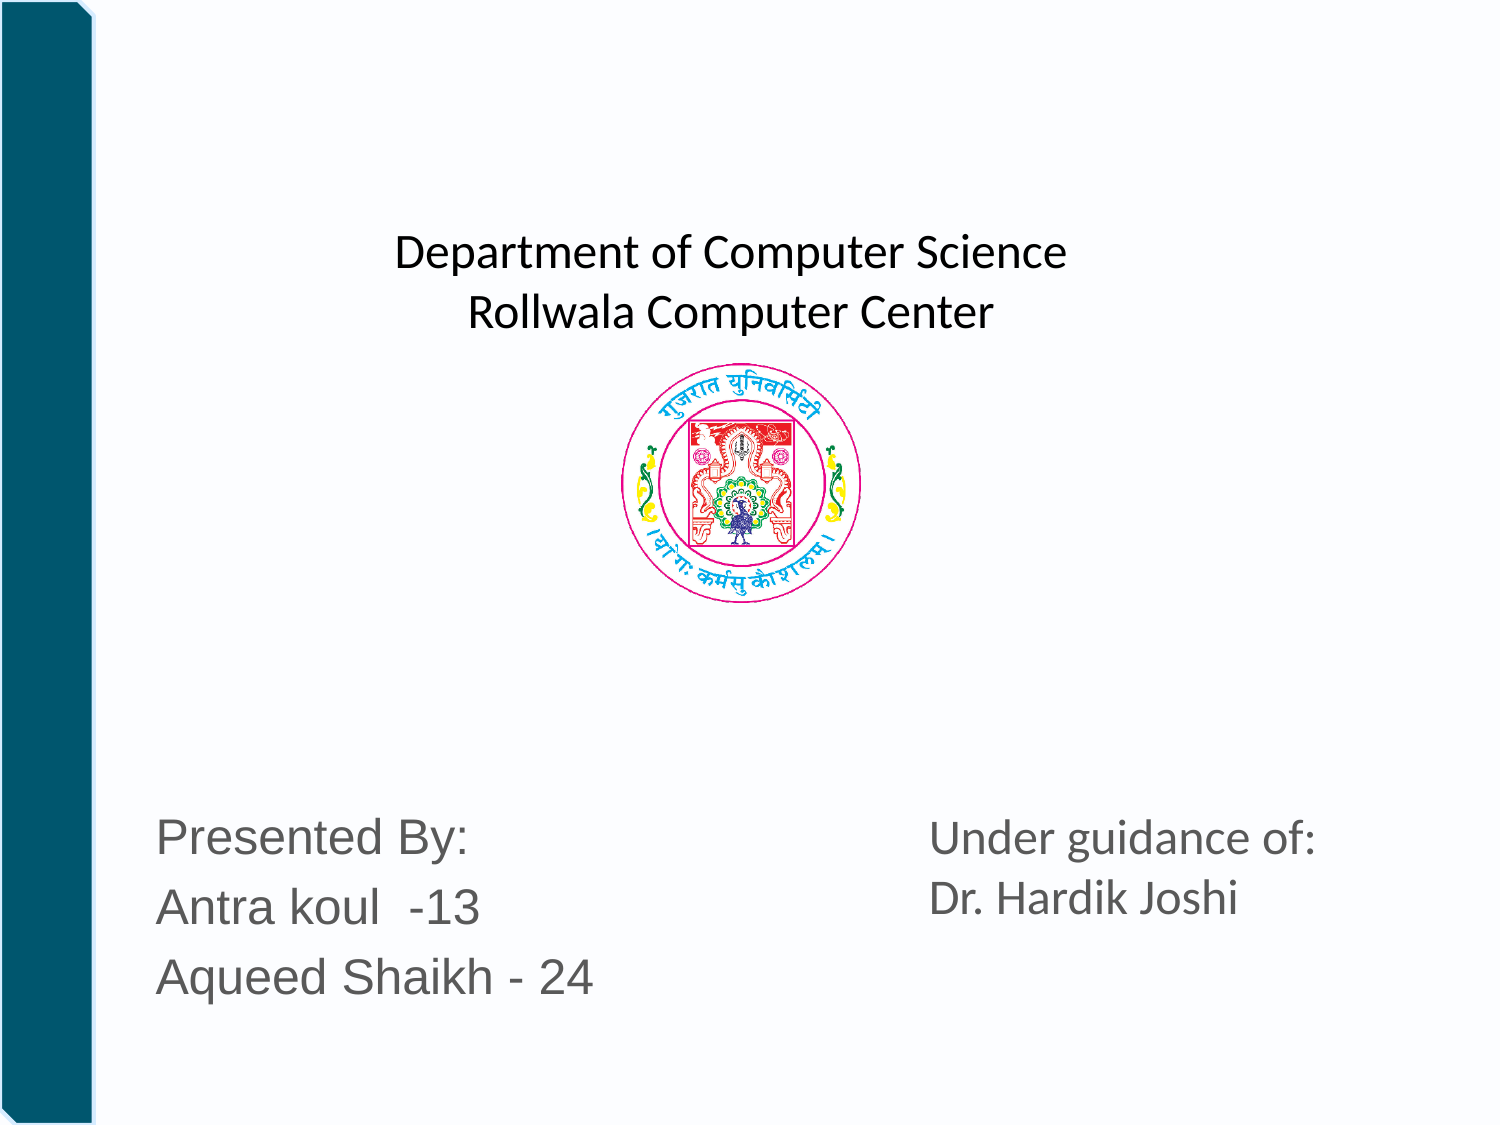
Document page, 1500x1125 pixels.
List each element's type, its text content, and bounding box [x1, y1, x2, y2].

text_box [0, 0, 96, 1125]
subtitle Presented By: Antra koul -13 Aqueed Shaikh - 24 [140, 796, 704, 1054]
title Department of Computer Science Rollwala Computer Center [96, 210, 1369, 453]
picture [620, 362, 861, 603]
text_box Under guidance of: Dr. Hardik Joshi [913, 796, 1383, 932]
